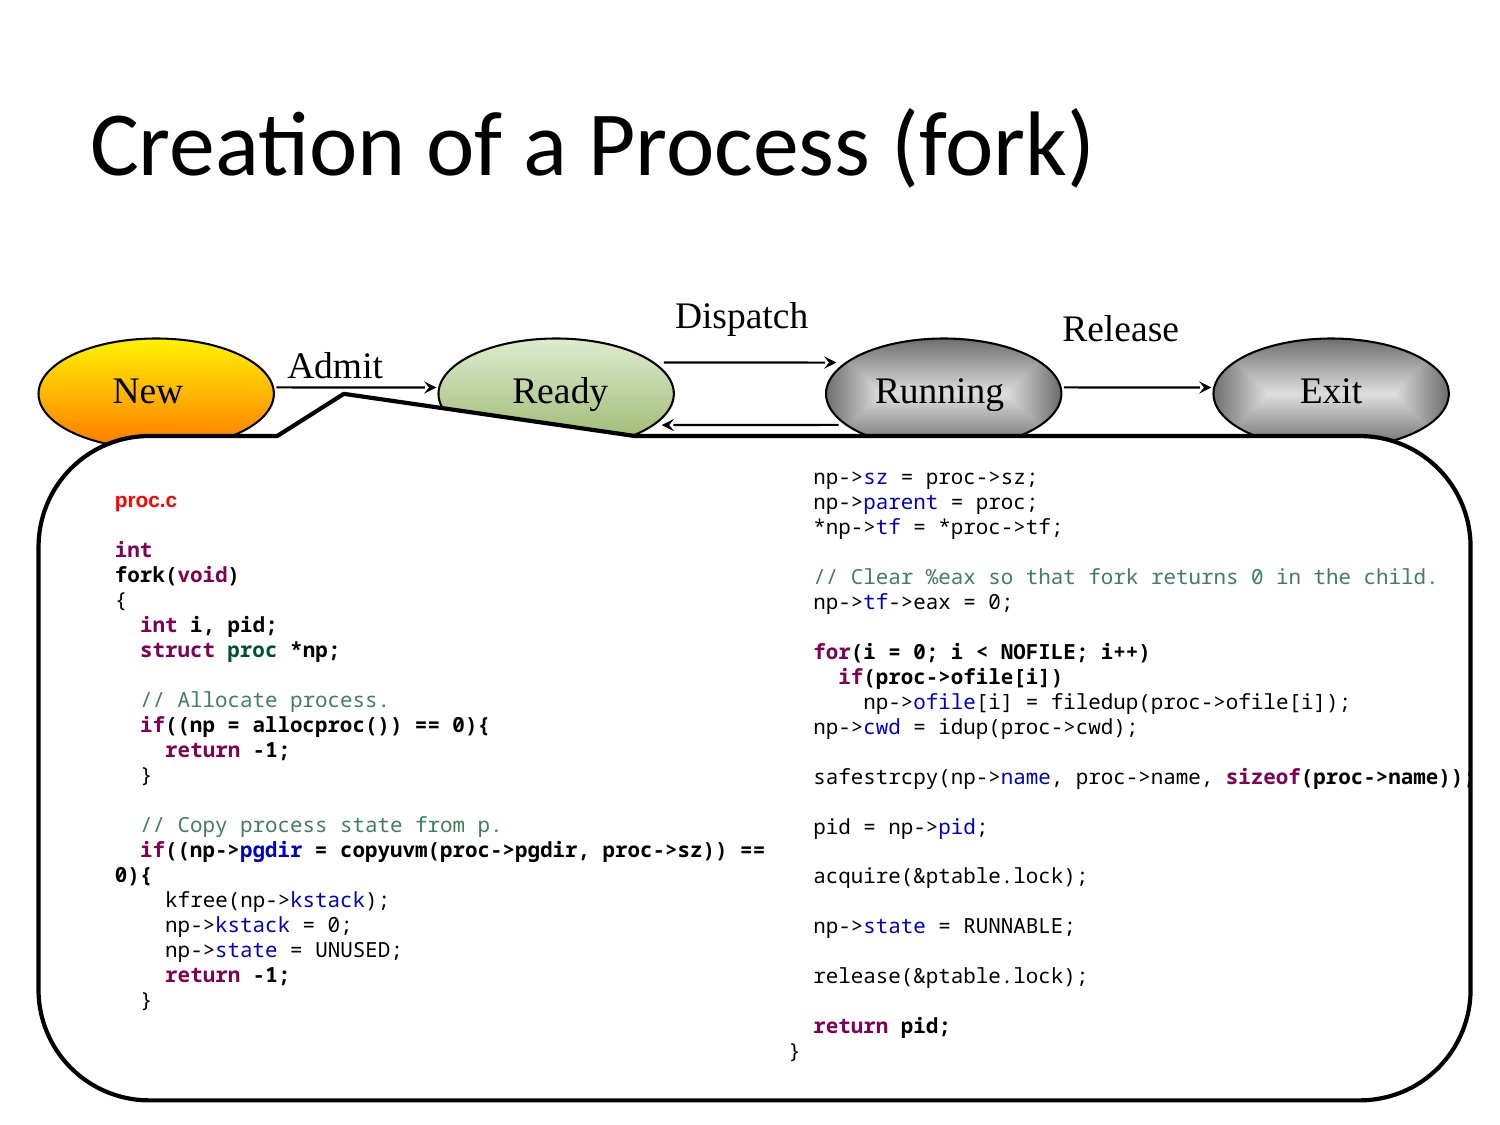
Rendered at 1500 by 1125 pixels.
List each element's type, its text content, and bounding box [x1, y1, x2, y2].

title Creation of a Process (fork) [75, 45, 1425, 233]
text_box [38, 435, 1500, 1101]
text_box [38, 283, 1450, 434]
